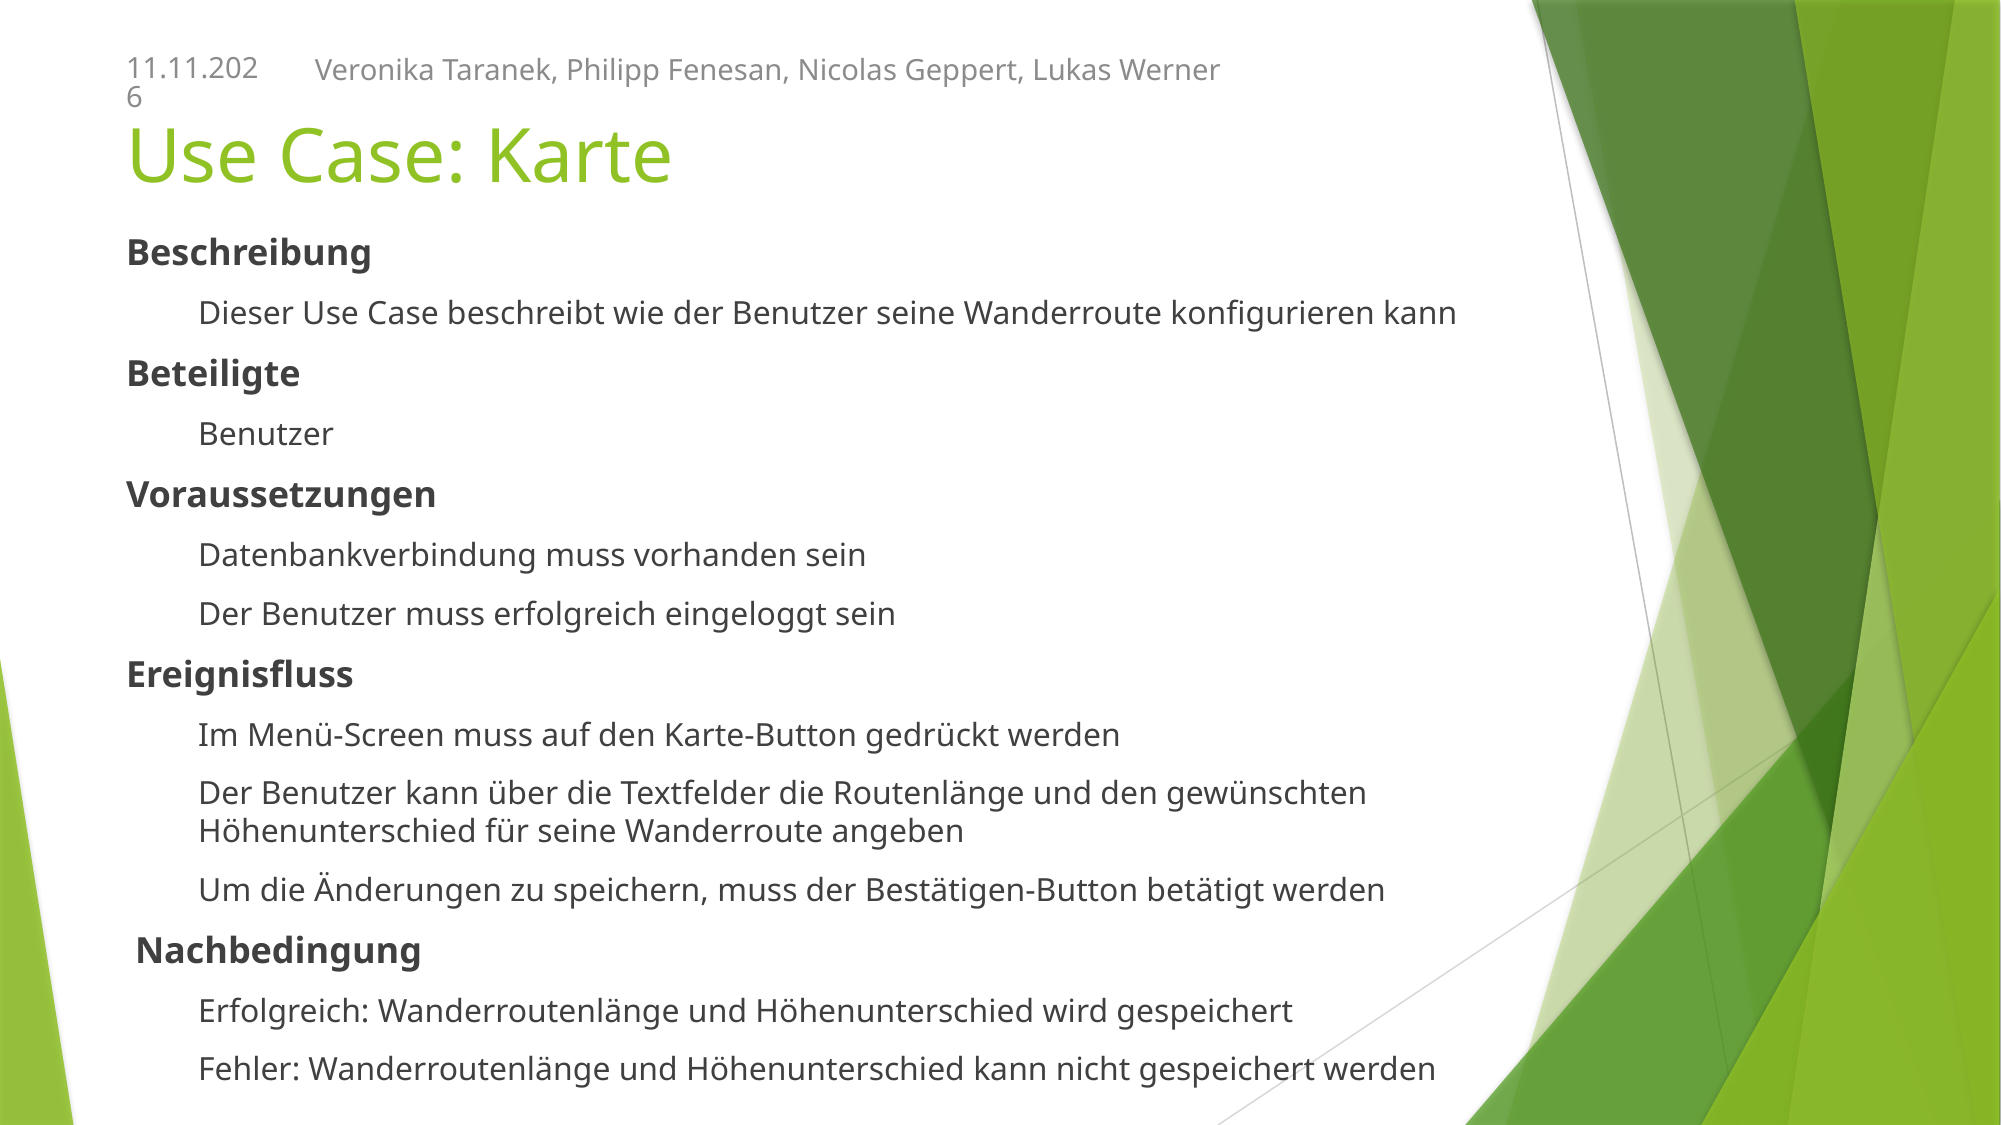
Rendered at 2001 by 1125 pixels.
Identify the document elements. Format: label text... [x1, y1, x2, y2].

title Use Case: Karte [111, 99, 1522, 221]
list Beschreibung Dieser Use Case beschreibt wie der Benutzer seine Wanderroute konfigurieren kann Beteiligte Benutzer Voraussetzungen Datenbankverbindung muss vorhanden sein Der Benutzer muss erfolgreich eingeloggt sein Ereignisfluss Im Menü-Screen muss auf den Karte-Button gedrückt werden Der Benutzer kann über die Textfelder die Routenlänge und den gewünschten Höhenunterschied für seine Wanderroute angeben Um die Änderungen zu speichern, muss der Bestätigen-Button betätigt werden Nachbedingung Erfolgreich: Wanderroutenlänge und Höhenunterschied wird gespeichert Fehler: Wanderroutenlänge und Höhenunterschied kann nicht gespeichert werden [111, 221, 1522, 1108]
text_box Veronika Taranek, Philipp Fenesan, Nicolas Geppert, Lukas Werner [299, 37, 1237, 100]
text_box 02.11.2020 [111, 37, 287, 100]
